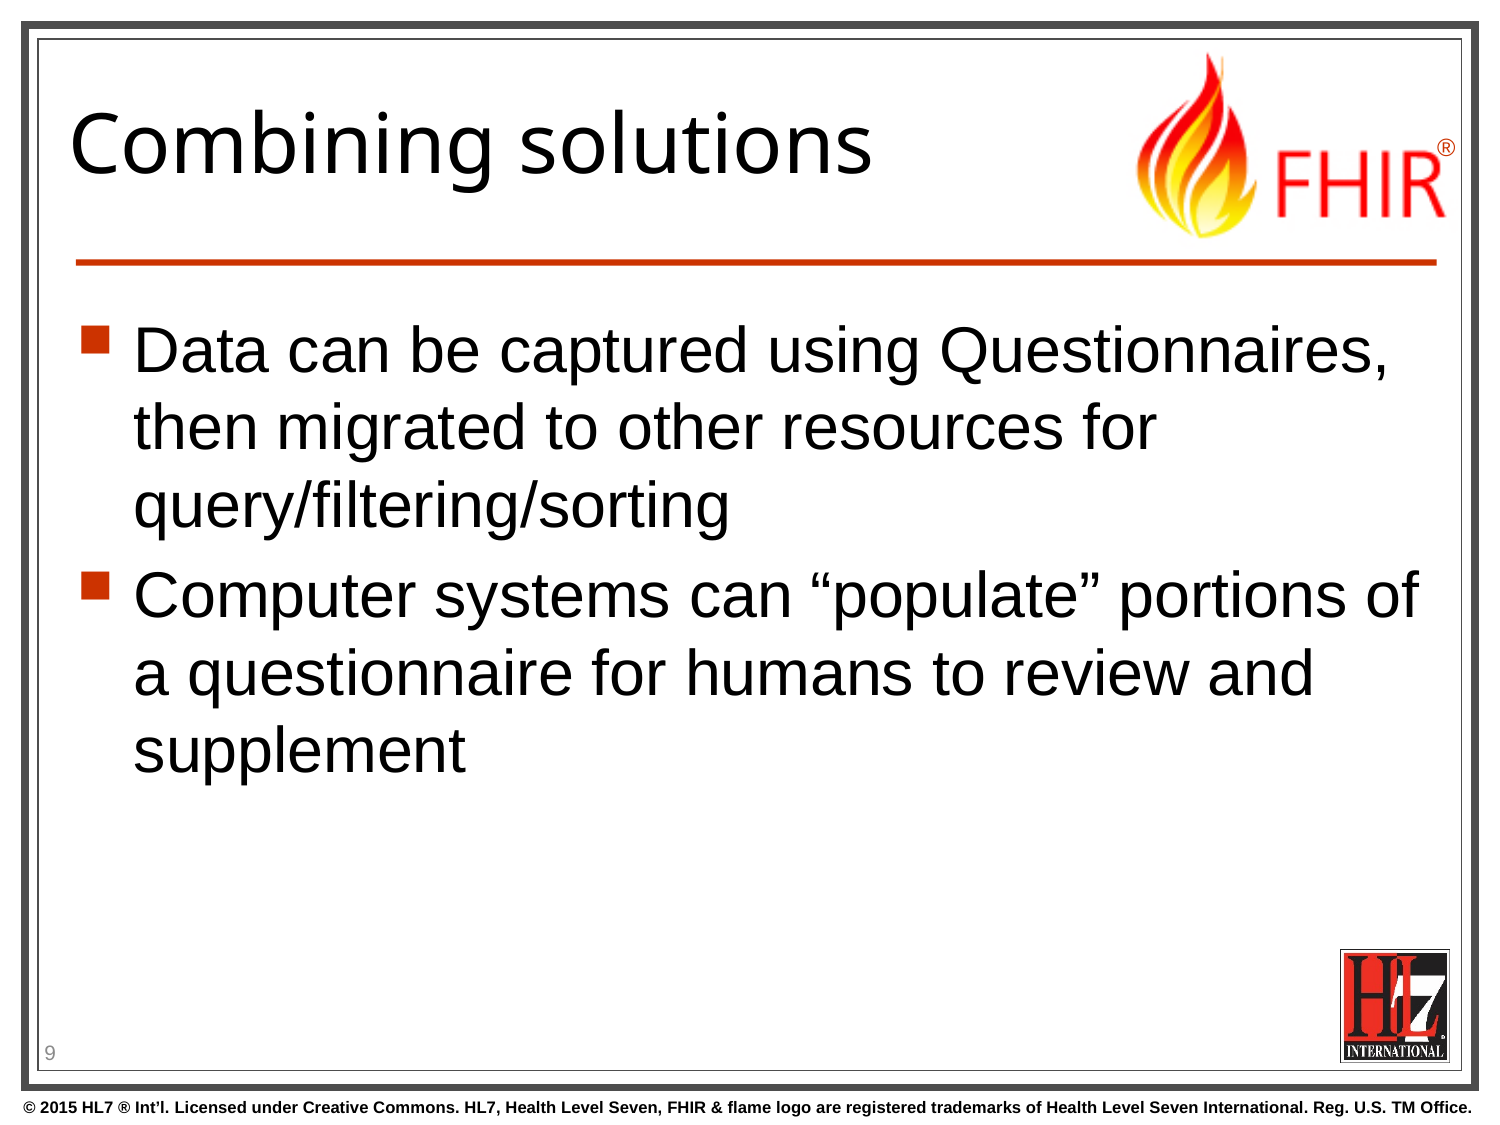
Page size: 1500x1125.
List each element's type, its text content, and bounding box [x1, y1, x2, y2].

list Data can be captured using Questionnaires, then migrated to other resources for query/filtering/sorting Computer systems can “populate” portions of a questionnaire for humans to review and supplement [62, 299, 1438, 1059]
picture [1124, 42, 1458, 249]
picture [1340, 949, 1450, 1063]
slide_number 9 [29, 1034, 148, 1071]
title Combining solutions [53, 54, 1128, 244]
